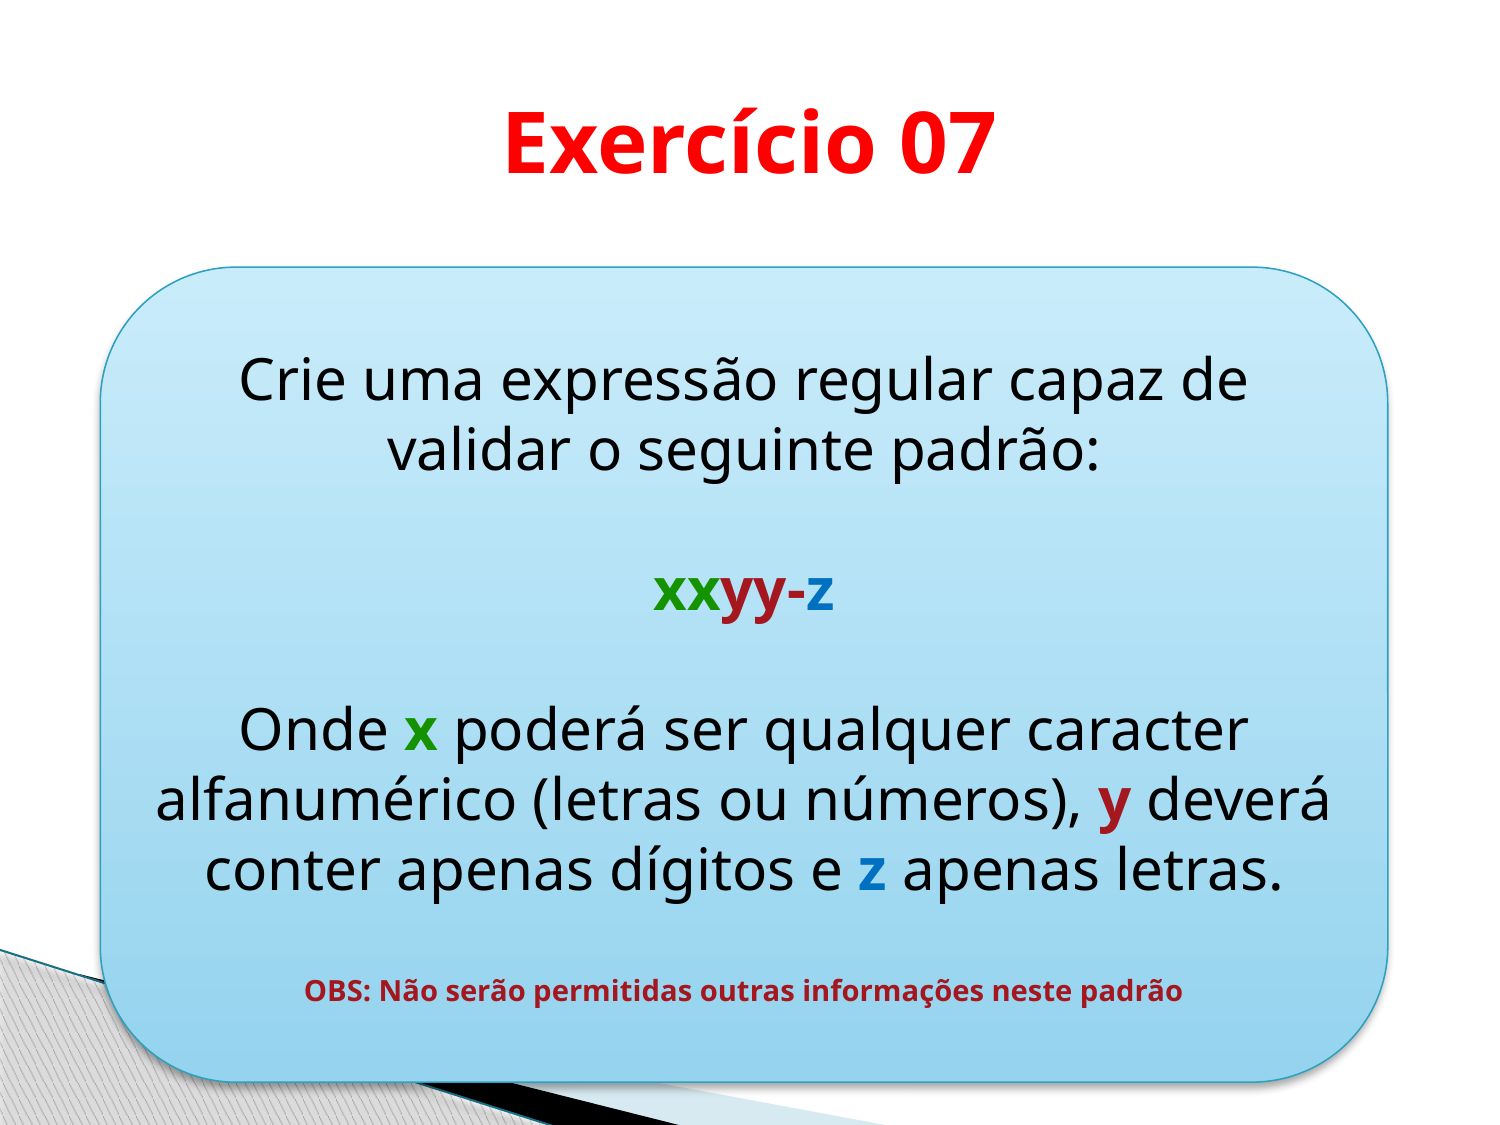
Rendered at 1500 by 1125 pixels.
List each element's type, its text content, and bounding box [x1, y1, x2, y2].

title Exercício 07 [75, 45, 1425, 233]
text_box Crie uma expressão regular capaz de validar o seguinte padrão: xxyy-z Onde x poderá ser qualquer caracter alfanumérico (letras ou números), y deverá conter apenas dígitos e z apenas letras. OBS: Não serão permitidas outras informações neste padrão [99, 266, 1389, 1083]
